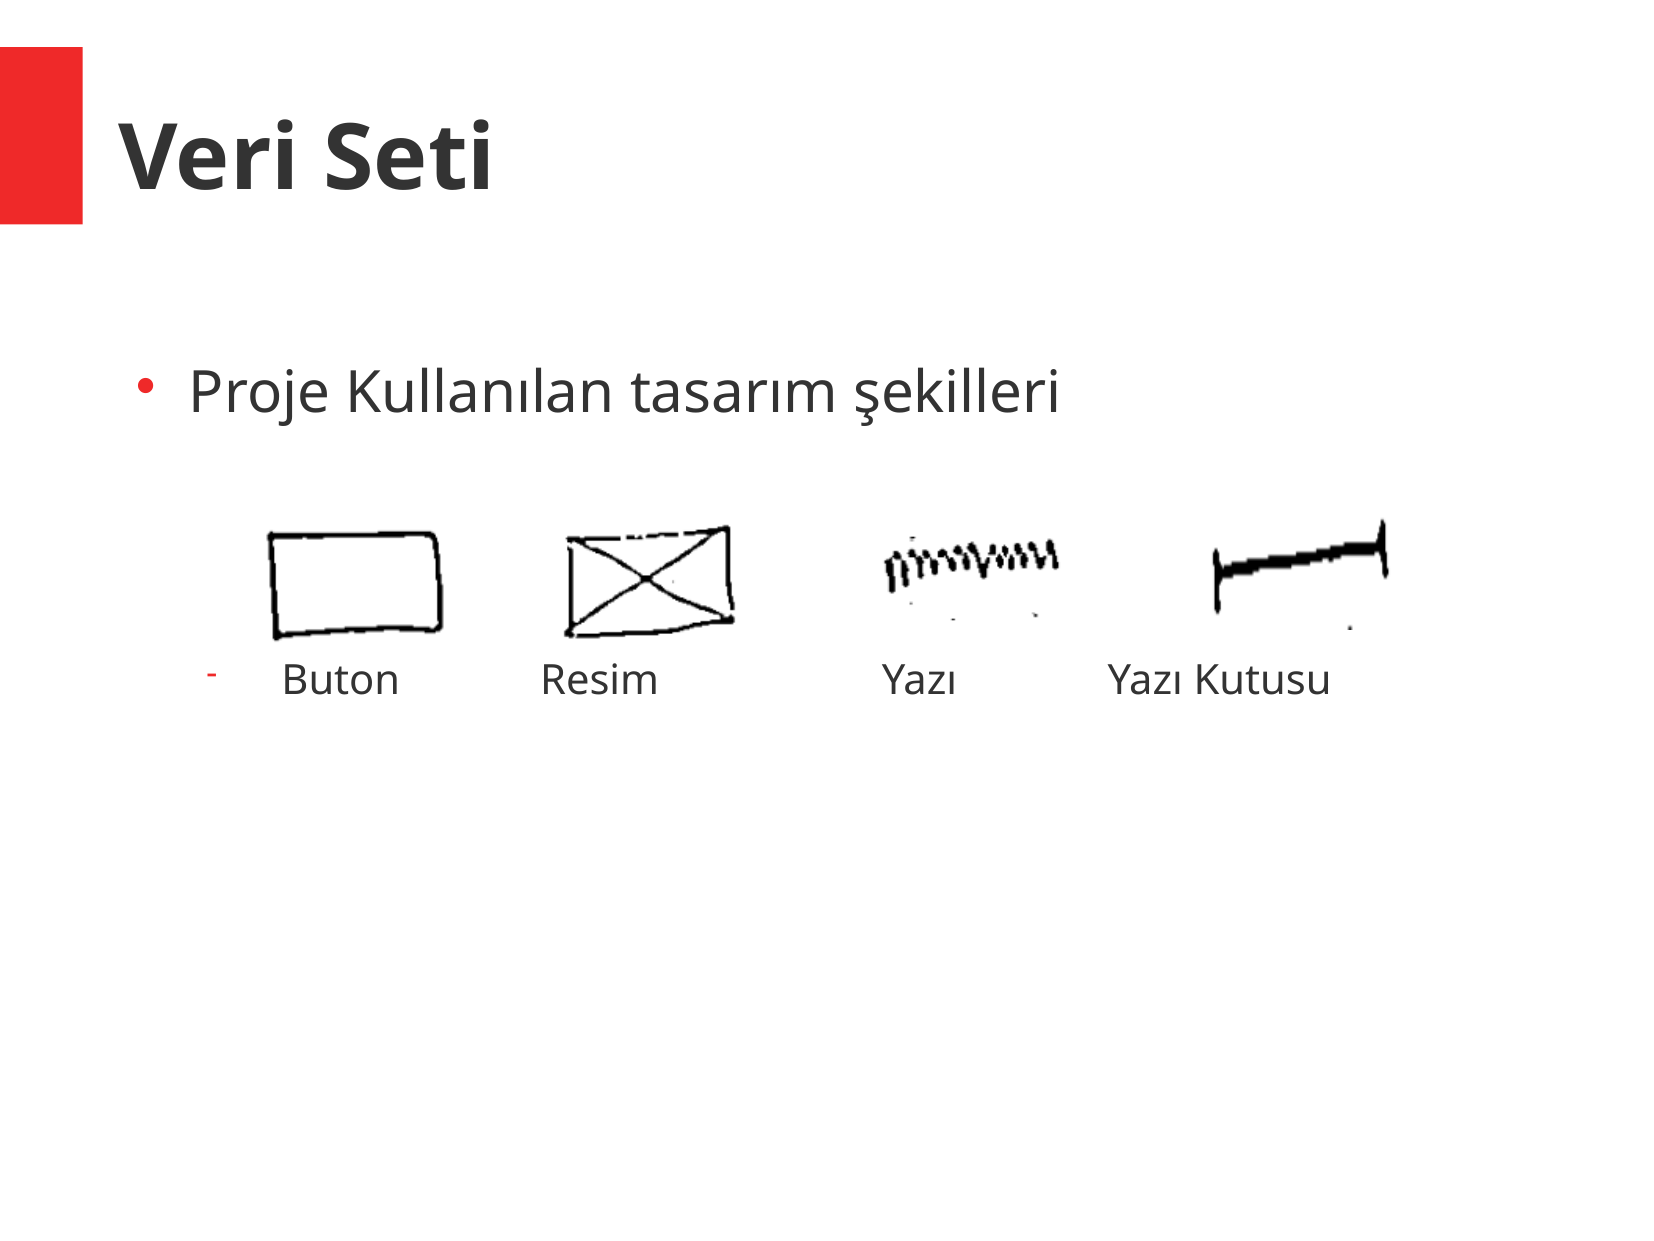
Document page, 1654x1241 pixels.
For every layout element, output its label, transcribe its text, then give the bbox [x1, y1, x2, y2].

text_box Veri Seti [118, 49, 1571, 257]
picture [1207, 504, 1396, 631]
text_box Proje Kullanılan tasarım şekilleri Buton Resim Yazı Yazı Kutusu [118, 354, 1536, 1074]
picture [262, 524, 451, 651]
picture [554, 519, 743, 646]
picture [877, 504, 1066, 631]
